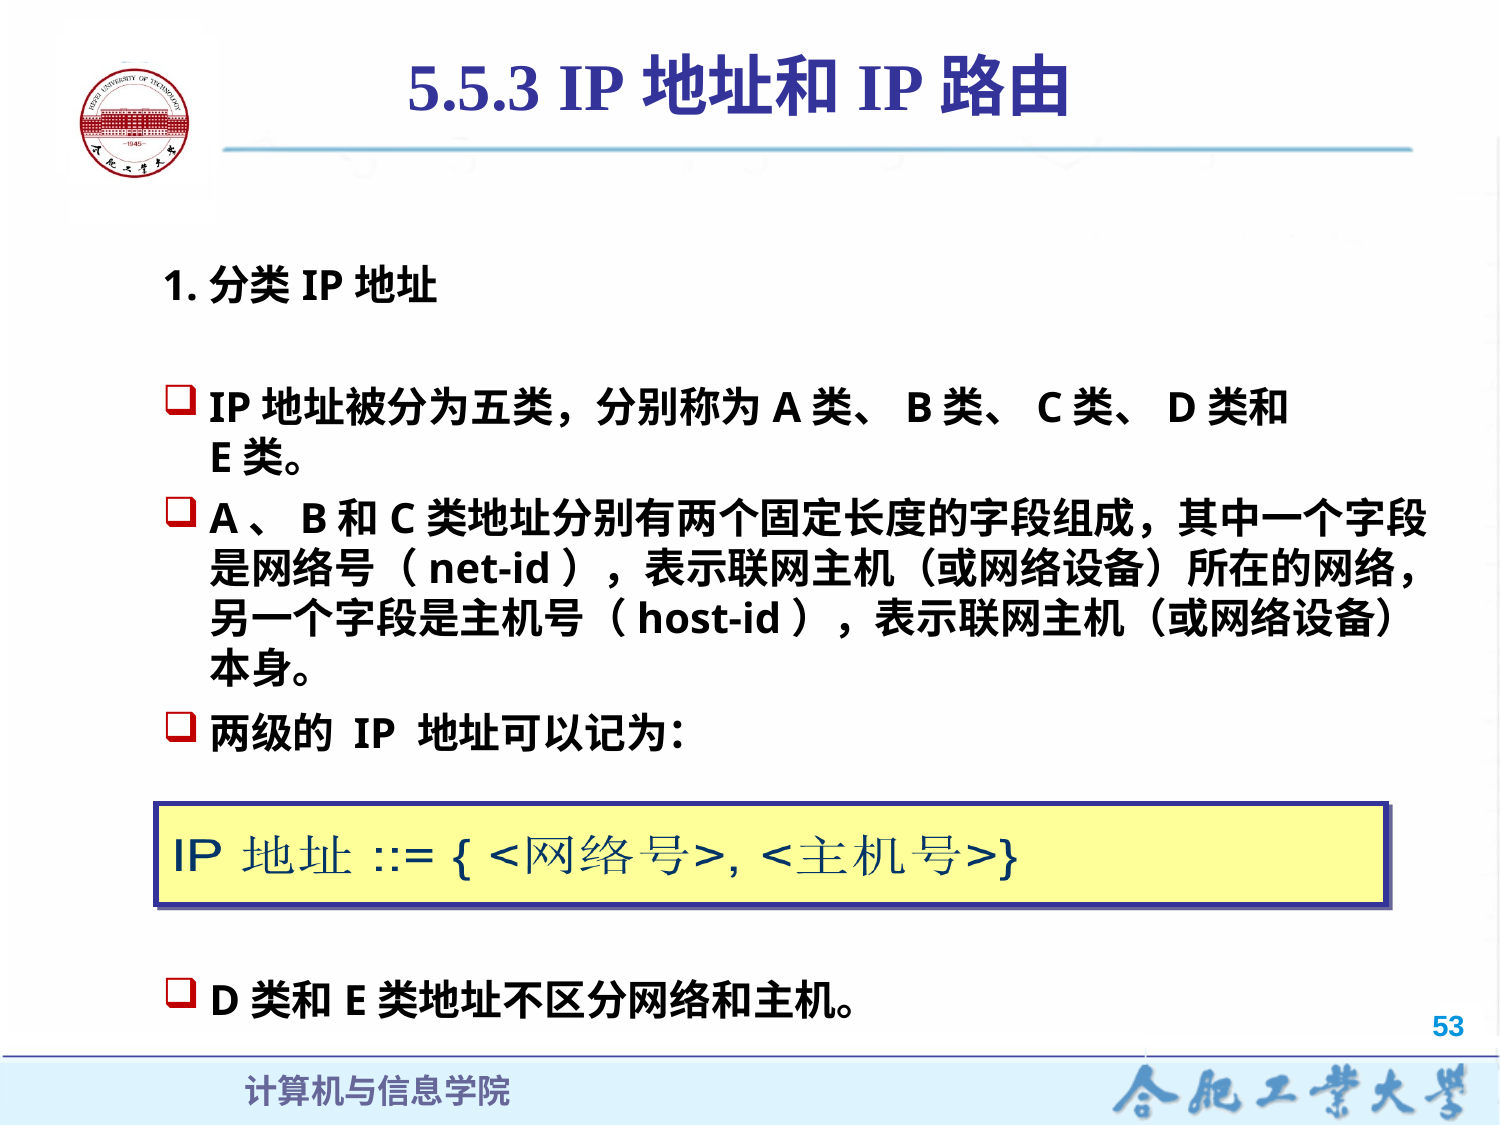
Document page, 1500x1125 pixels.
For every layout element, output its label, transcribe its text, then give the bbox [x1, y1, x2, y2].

text_box 1.分类IP地址 [147, 251, 474, 317]
text_box IP地址被分为五类，分别称为A类、B类、C类、D类和E类。 [147, 373, 1317, 489]
text_box A、B和C类地址分别有两个固定长度的字段组成，其中一个字段是网络号（net-id），表示联网主机（或网络设备）所在的网络，另一个字段是主机号（host-id），表示联网主机（或网络设备）本身。 [147, 484, 1471, 700]
text_box 5.5.3 IP地址和IP路由 [159, 36, 1322, 149]
text_box 两级的 IP 地址可以记为： [147, 699, 762, 765]
picture [0, 0, 1500, 1125]
text_box D类和E类地址不区分网络和主机。 [147, 966, 1392, 1032]
